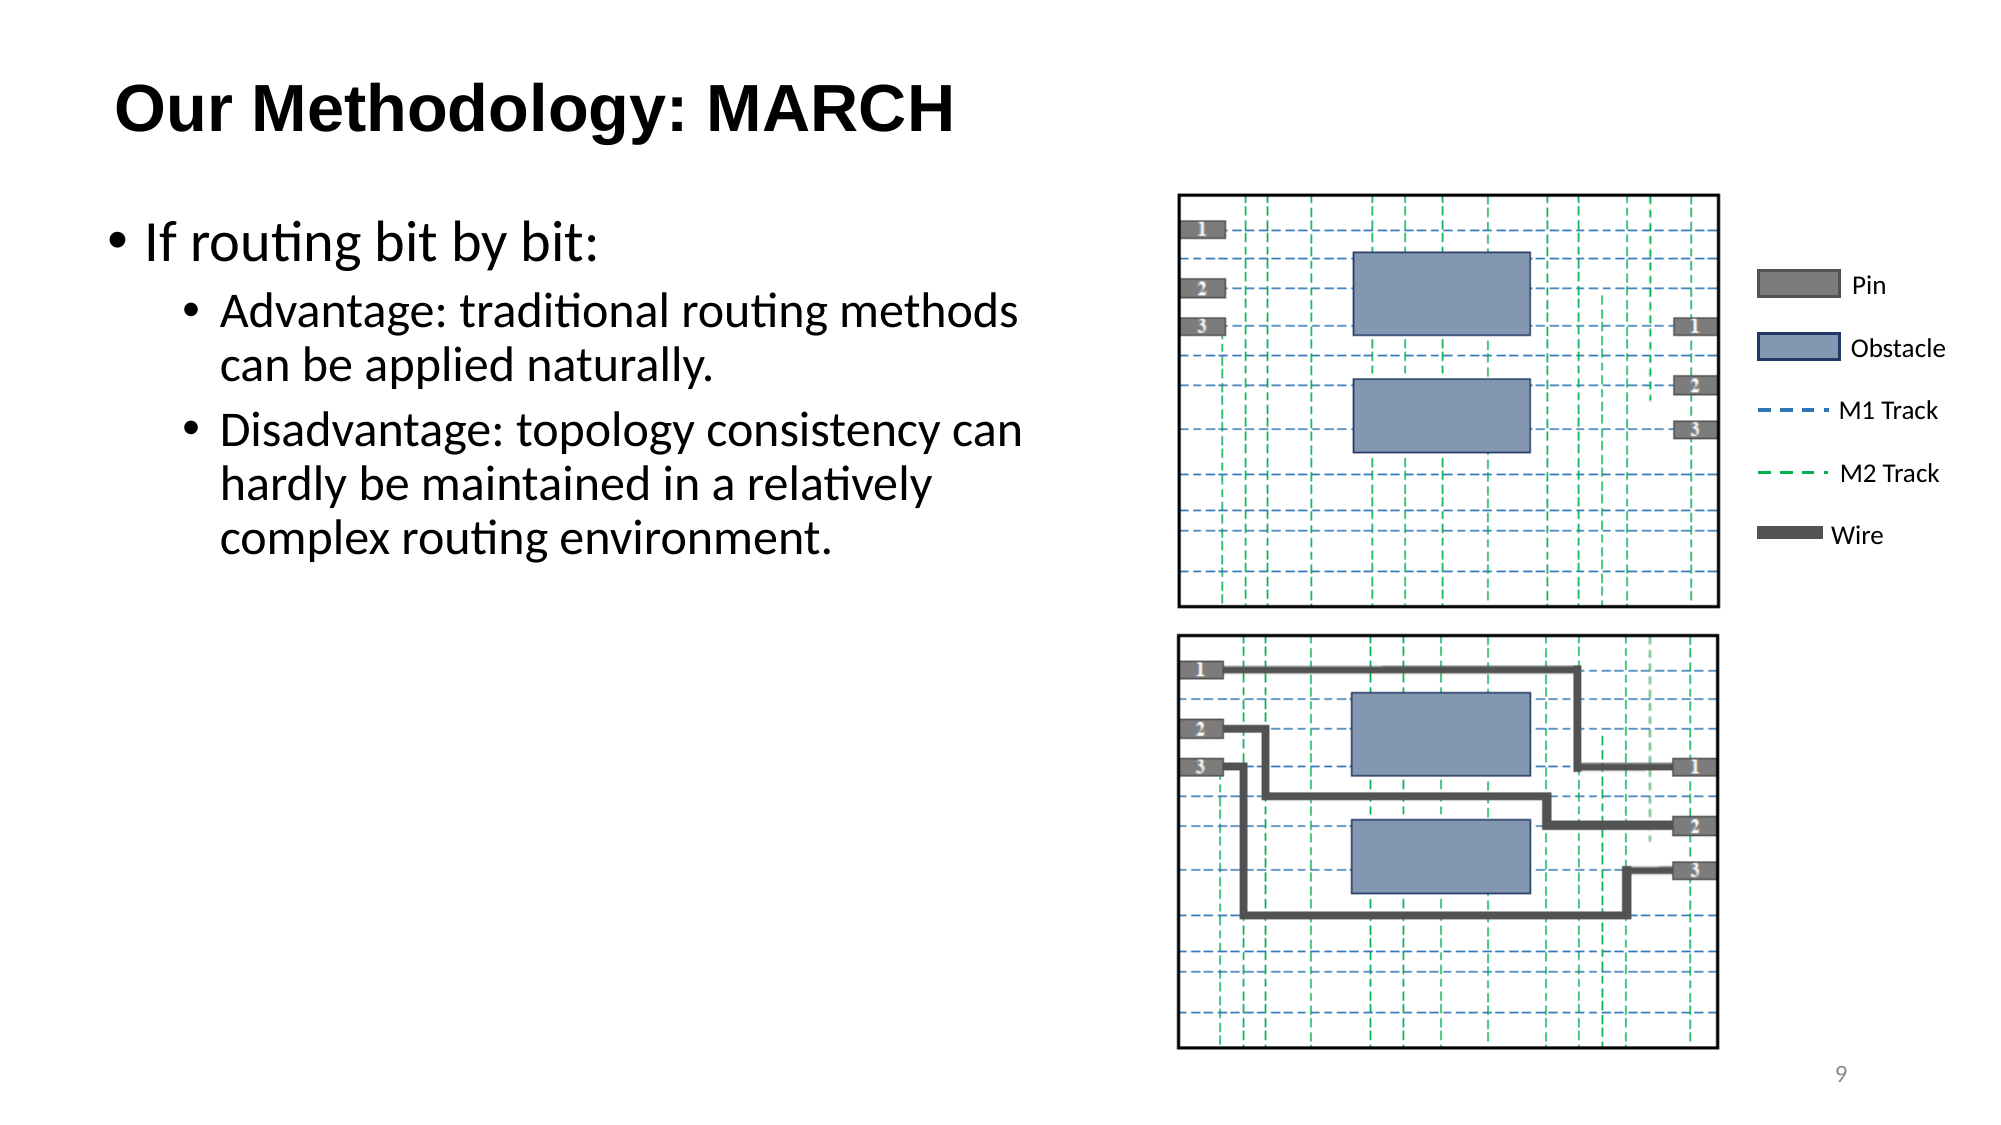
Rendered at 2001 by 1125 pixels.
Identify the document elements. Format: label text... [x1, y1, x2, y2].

list If routing bit by bit: Advantage: traditional routing methods can be applied naturally. Disadvantage: topology consistency can hardly be maintained in a relatively complex routing environment. [92, 203, 1041, 985]
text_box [1758, 385, 1960, 434]
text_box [1758, 322, 1962, 371]
slide_number 9 [1412, 1042, 1863, 1103]
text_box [1758, 260, 1931, 309]
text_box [1758, 447, 1963, 496]
text_box Our Methodology: MARCH [99, 11, 1221, 199]
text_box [1757, 509, 1922, 558]
picture [1171, 628, 1732, 1056]
picture [1167, 183, 1736, 621]
